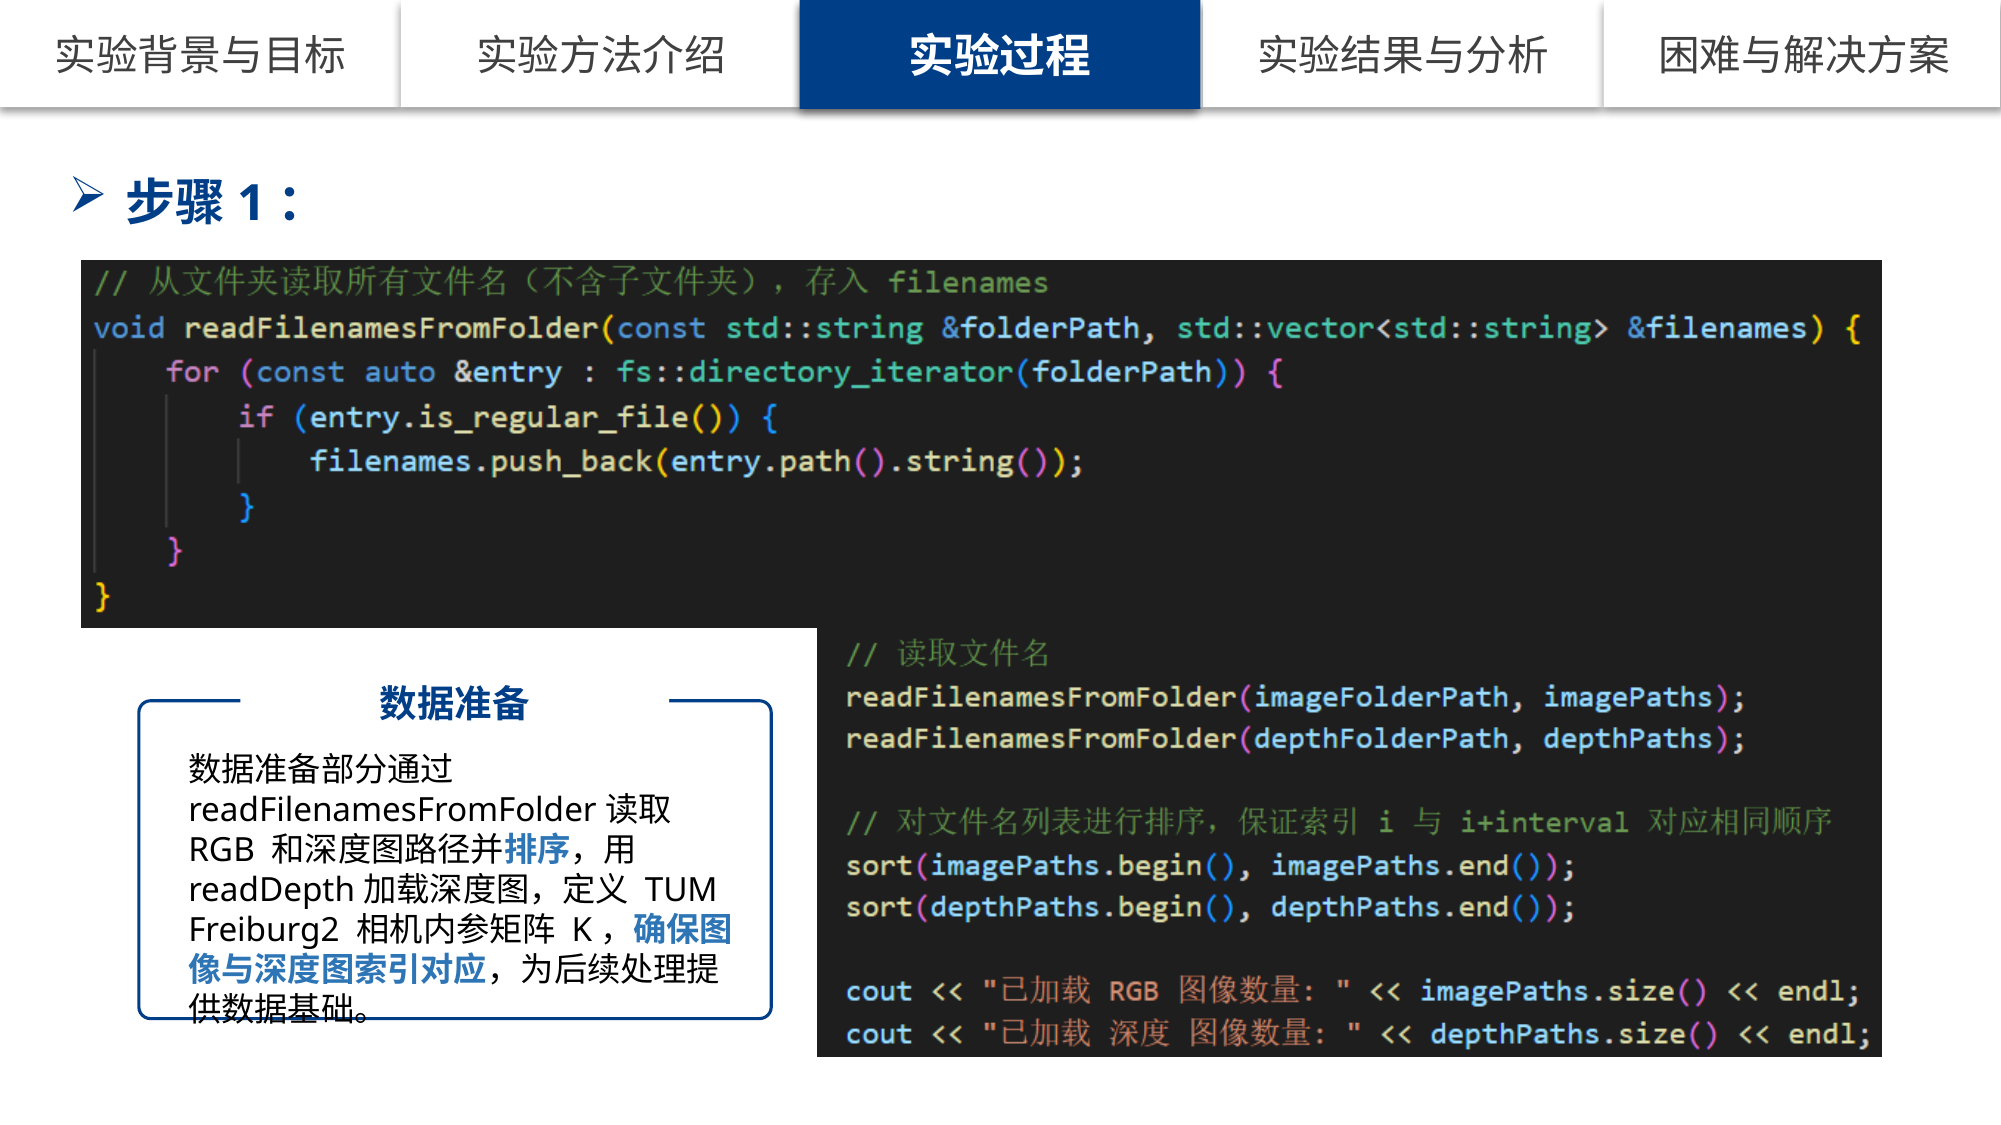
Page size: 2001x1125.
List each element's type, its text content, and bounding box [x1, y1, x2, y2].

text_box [138, 679, 772, 1019]
text_box 步骤1： [53, 163, 588, 238]
text_box 实验过程 [799, 0, 1202, 110]
picture [81, 260, 1882, 1057]
